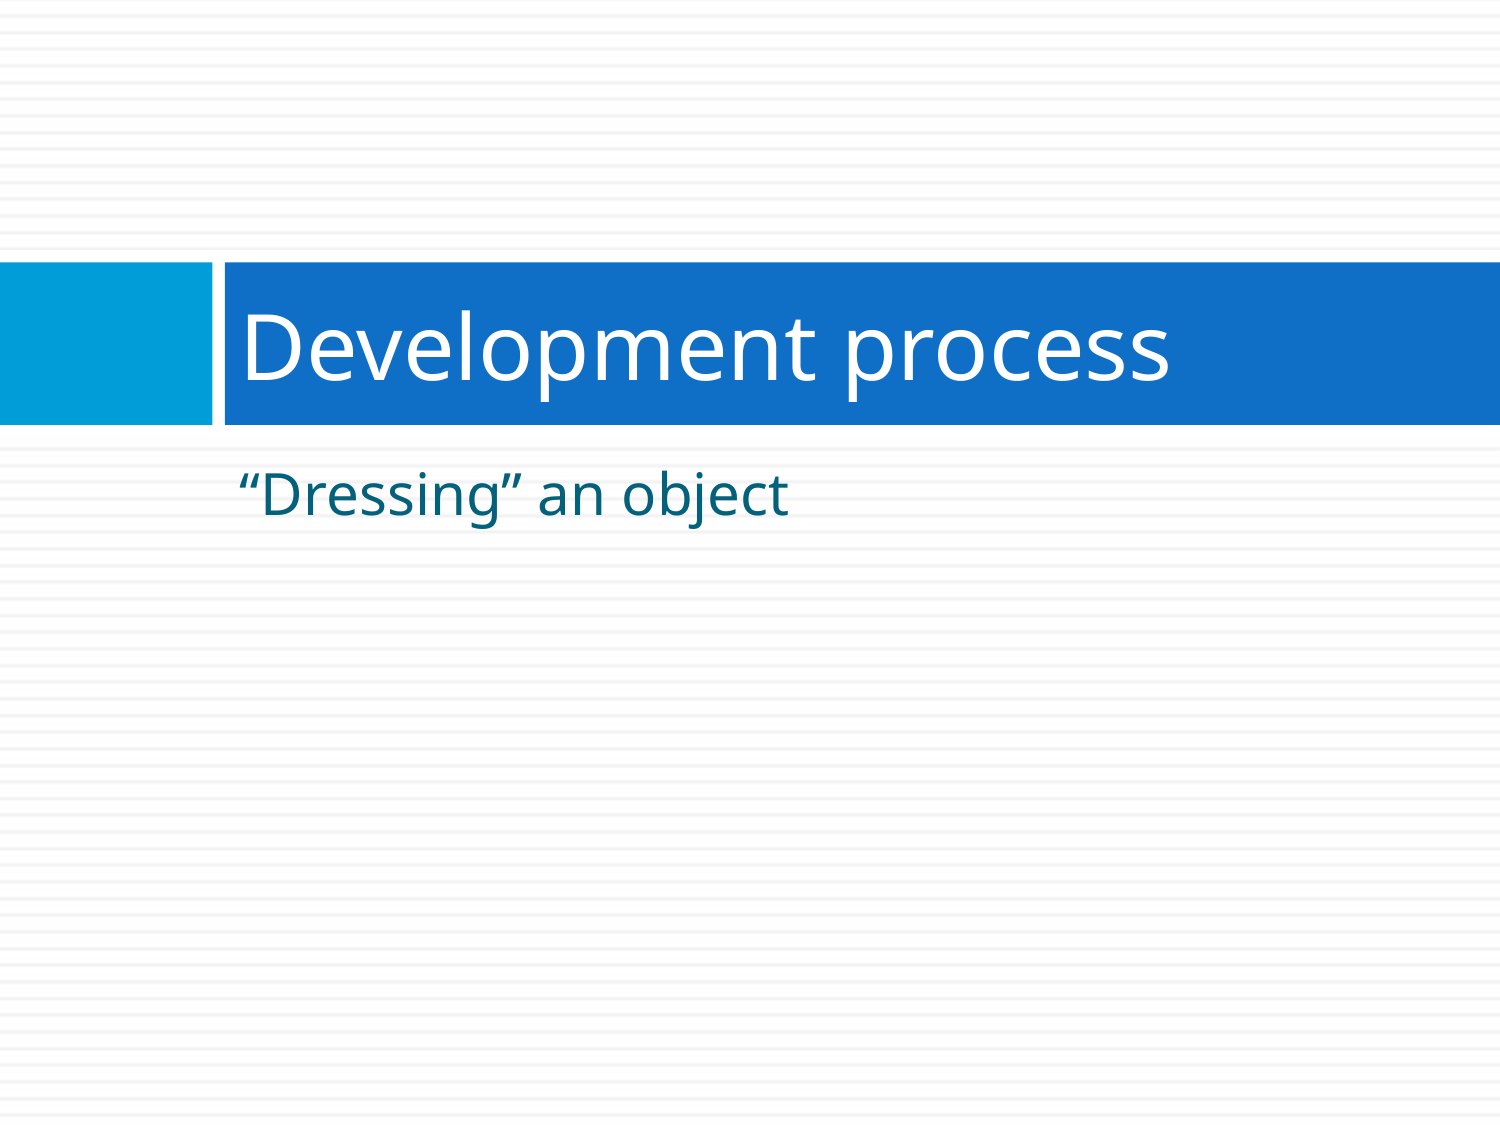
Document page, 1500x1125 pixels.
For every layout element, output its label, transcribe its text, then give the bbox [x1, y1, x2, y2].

title Development process [225, 262, 1475, 425]
list “Dressing” an object [225, 450, 1394, 725]
